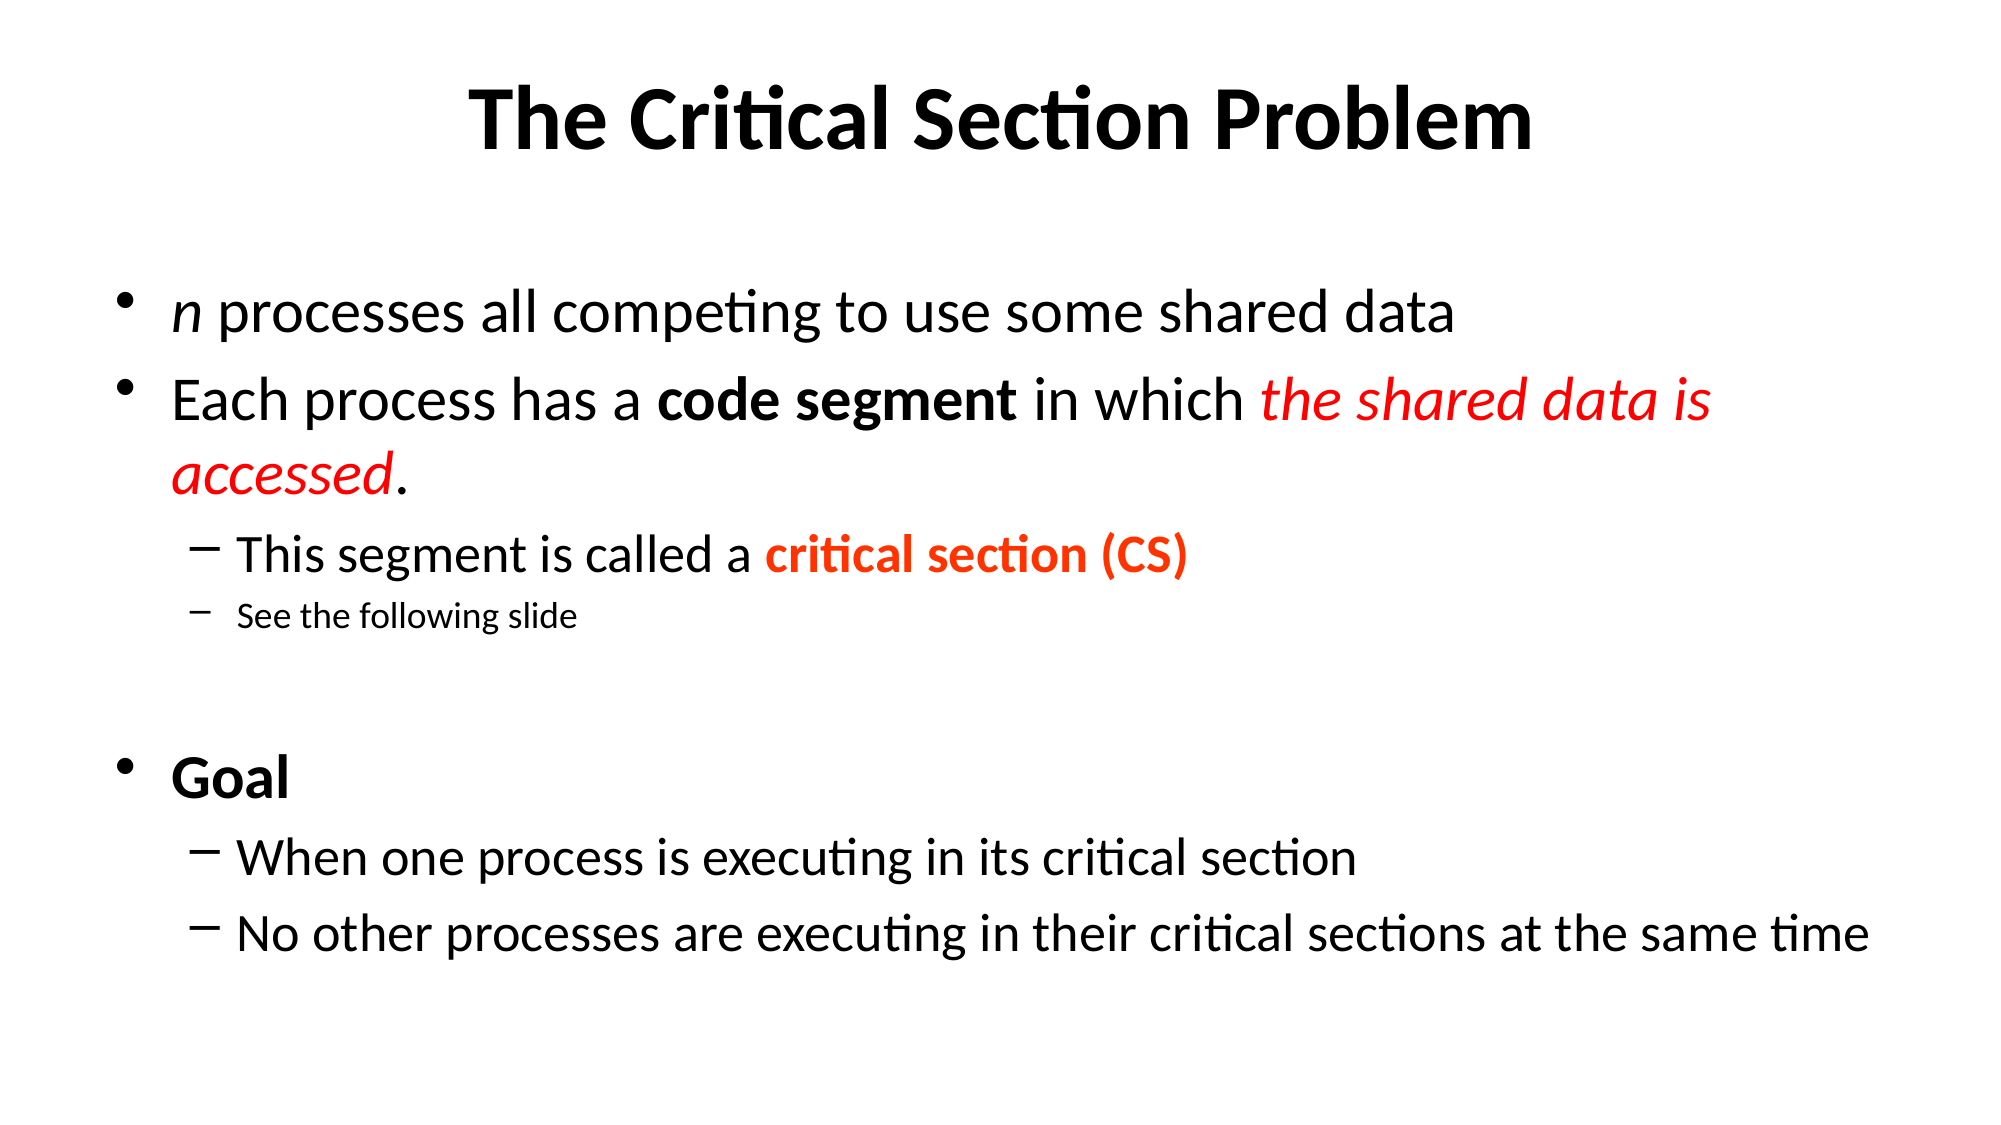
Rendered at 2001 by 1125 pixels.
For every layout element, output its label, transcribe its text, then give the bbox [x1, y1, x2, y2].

title The Critical Section Problem [102, 18, 1903, 207]
list n processes all competing to use some shared data Each process has a code segment in which the shared data is accessed. This segment is called a critical section (CS) See the following slide Goal When one process is executing in its critical section No other processes are executing in their critical sections at the same time [99, 262, 1901, 1006]
